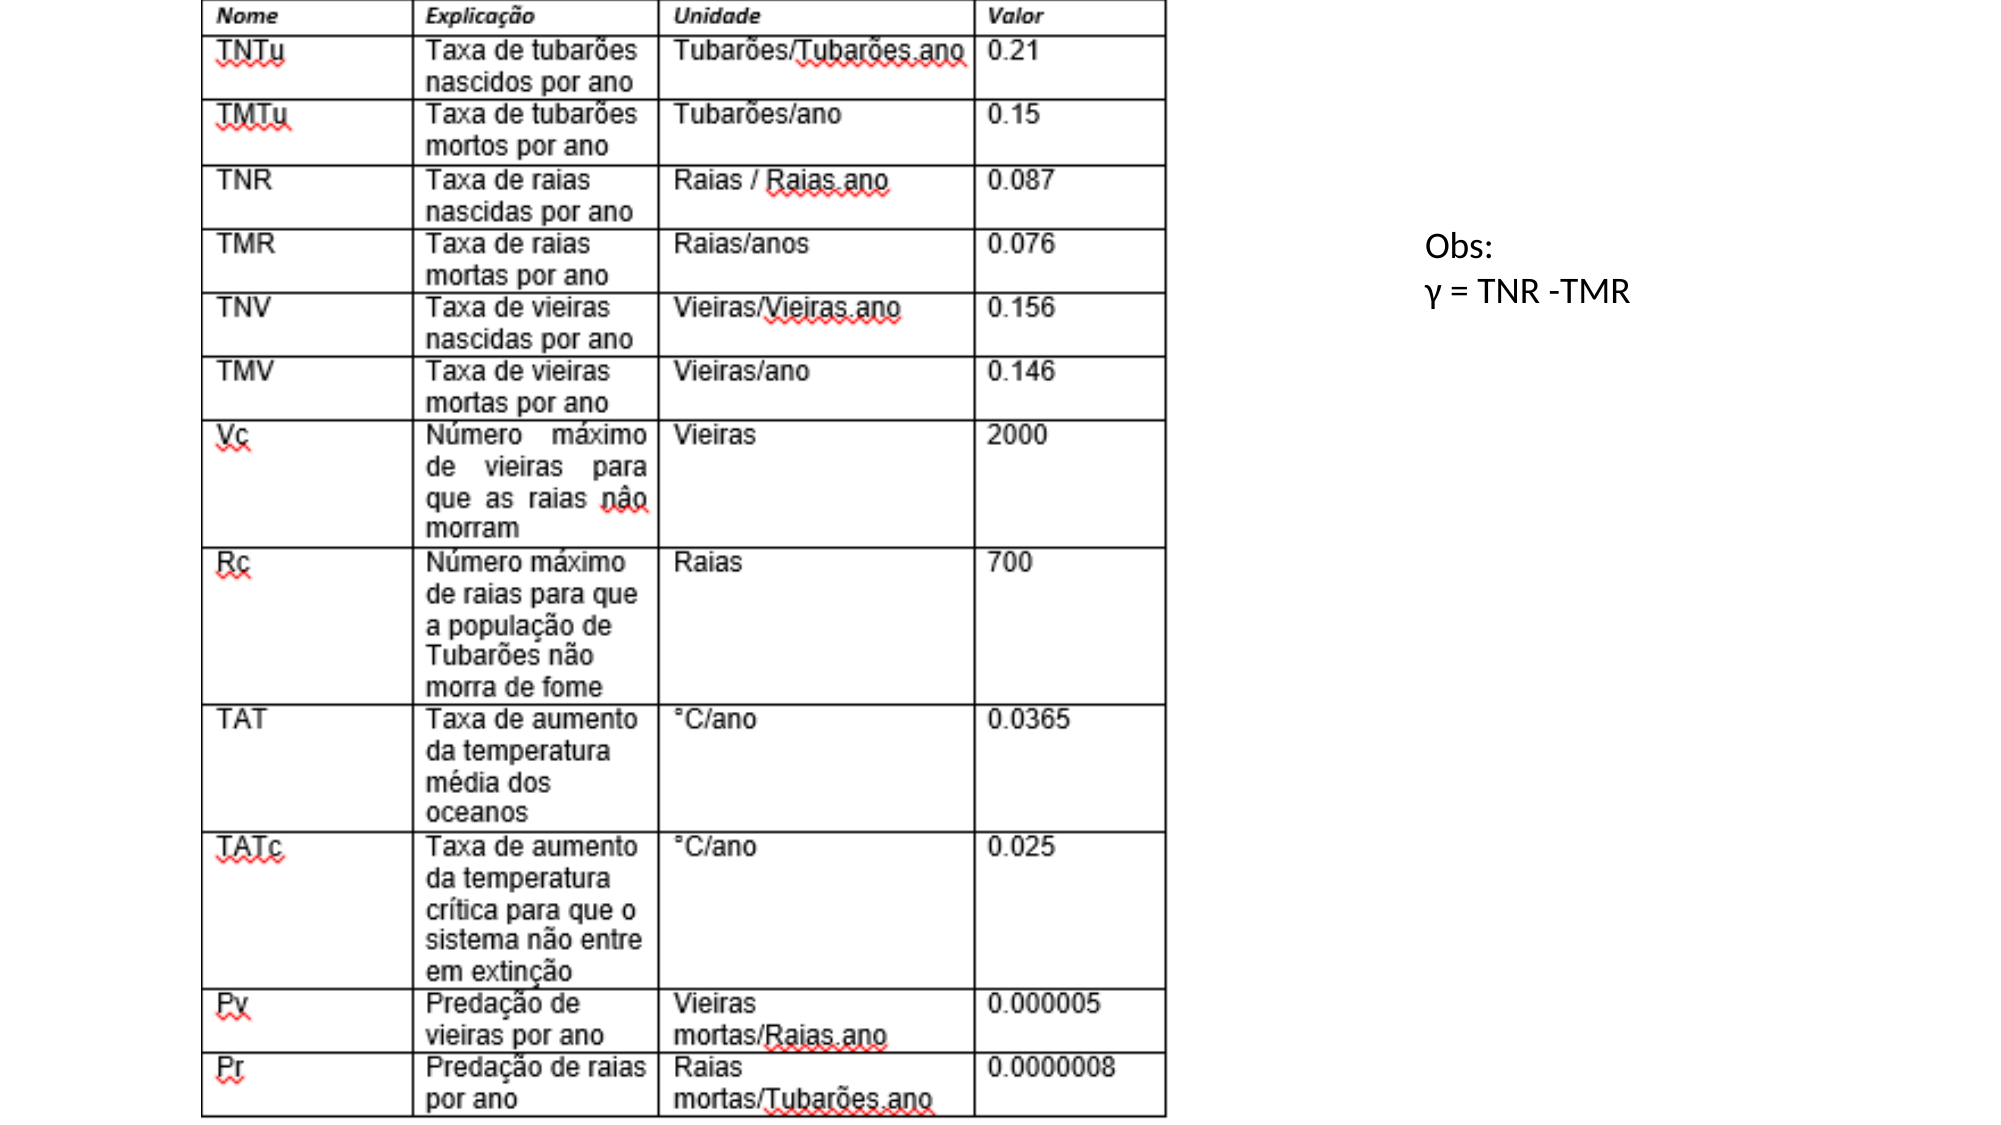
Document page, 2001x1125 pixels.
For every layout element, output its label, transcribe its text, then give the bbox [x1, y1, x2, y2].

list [201, 0, 1172, 1125]
text_box Obs: γ = TNR -TMR [1410, 213, 2000, 319]
